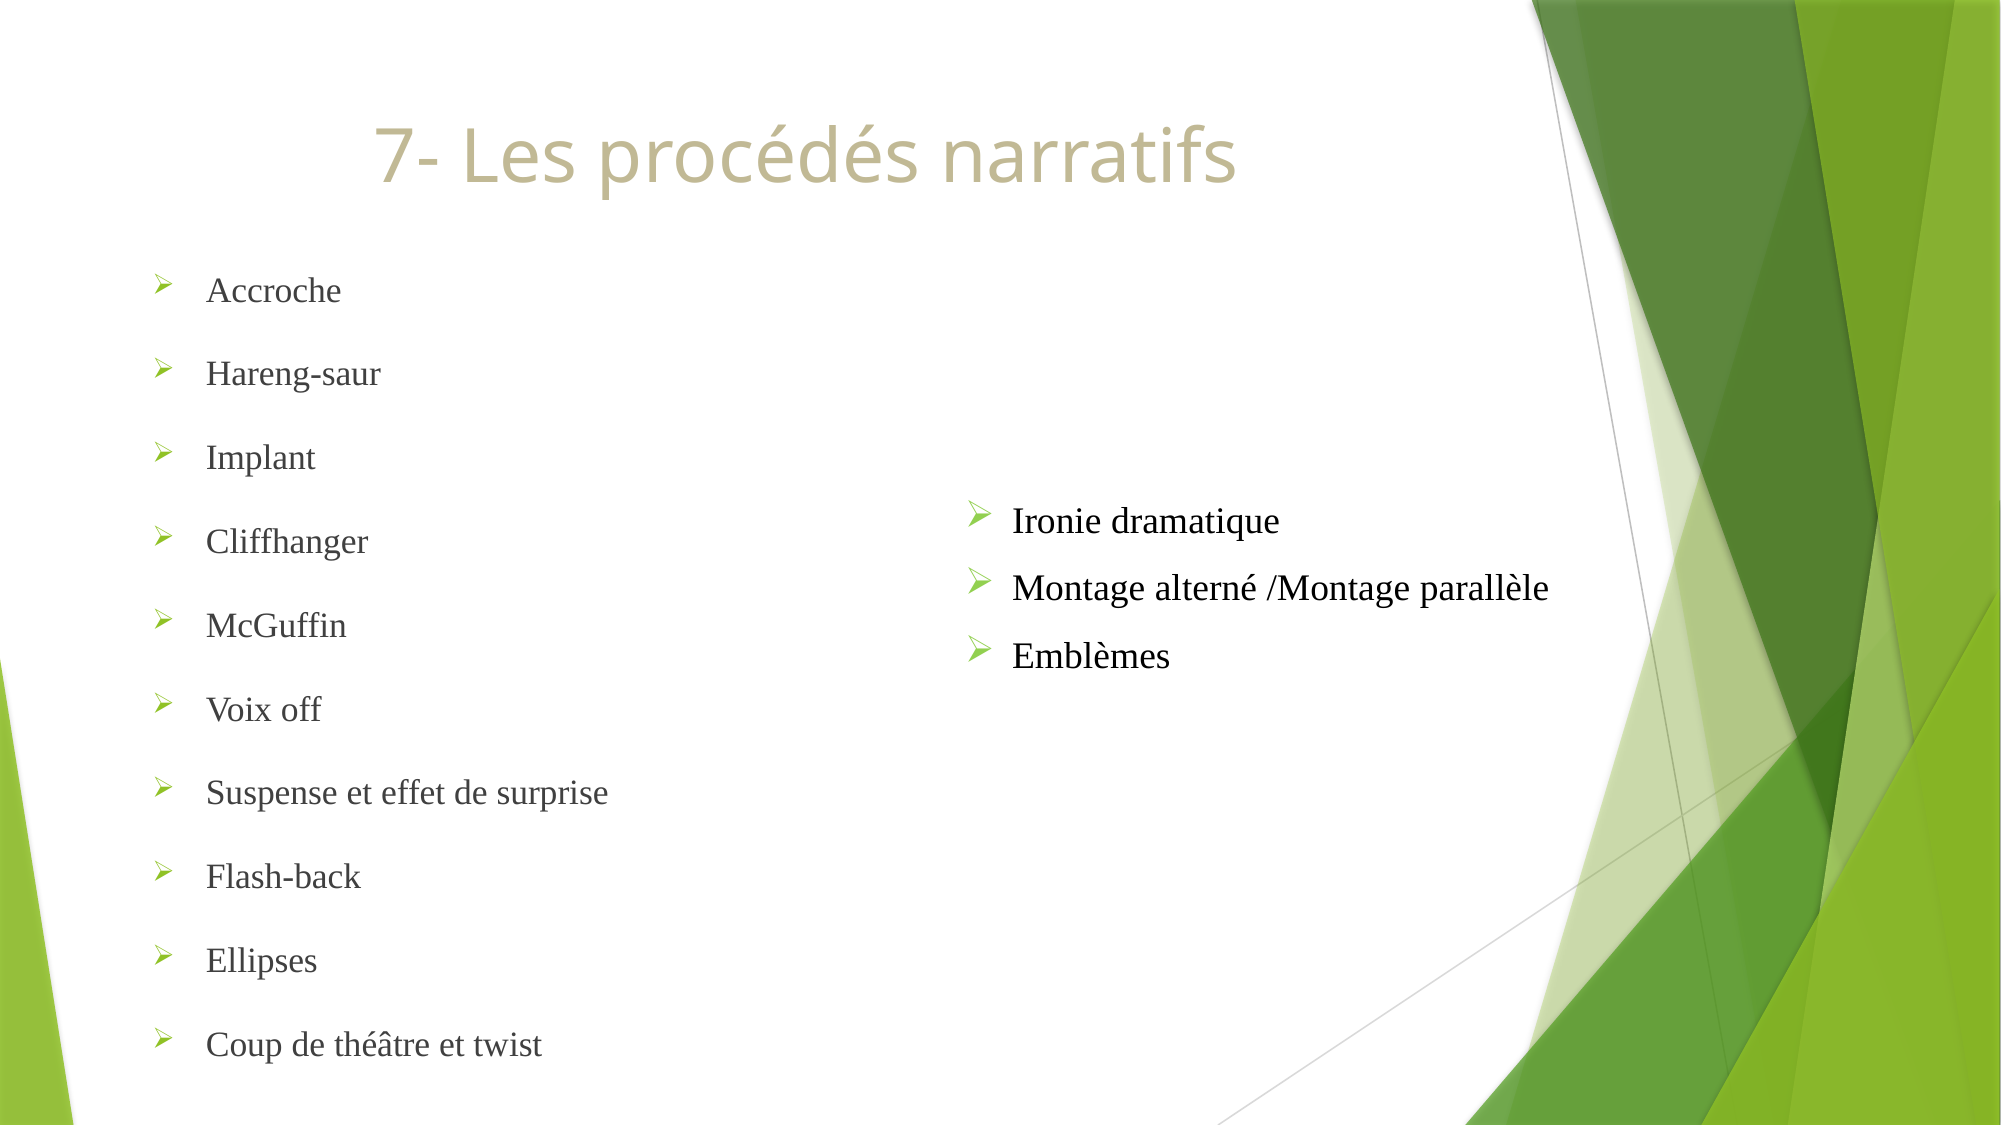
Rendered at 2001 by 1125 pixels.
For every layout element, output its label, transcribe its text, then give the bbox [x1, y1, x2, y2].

text_box Ironie dramatique Montage alterné /Montage parallèle Emblèmes [950, 466, 1608, 774]
title 7- Les procédés narratifs [111, 99, 1522, 317]
list Accroche Hareng-saur Implant Cliffhanger McGuffin Voix off Suspense et effet de surprise Flash-back Ellipses Coup de théâtre et twist [137, 237, 698, 1073]
